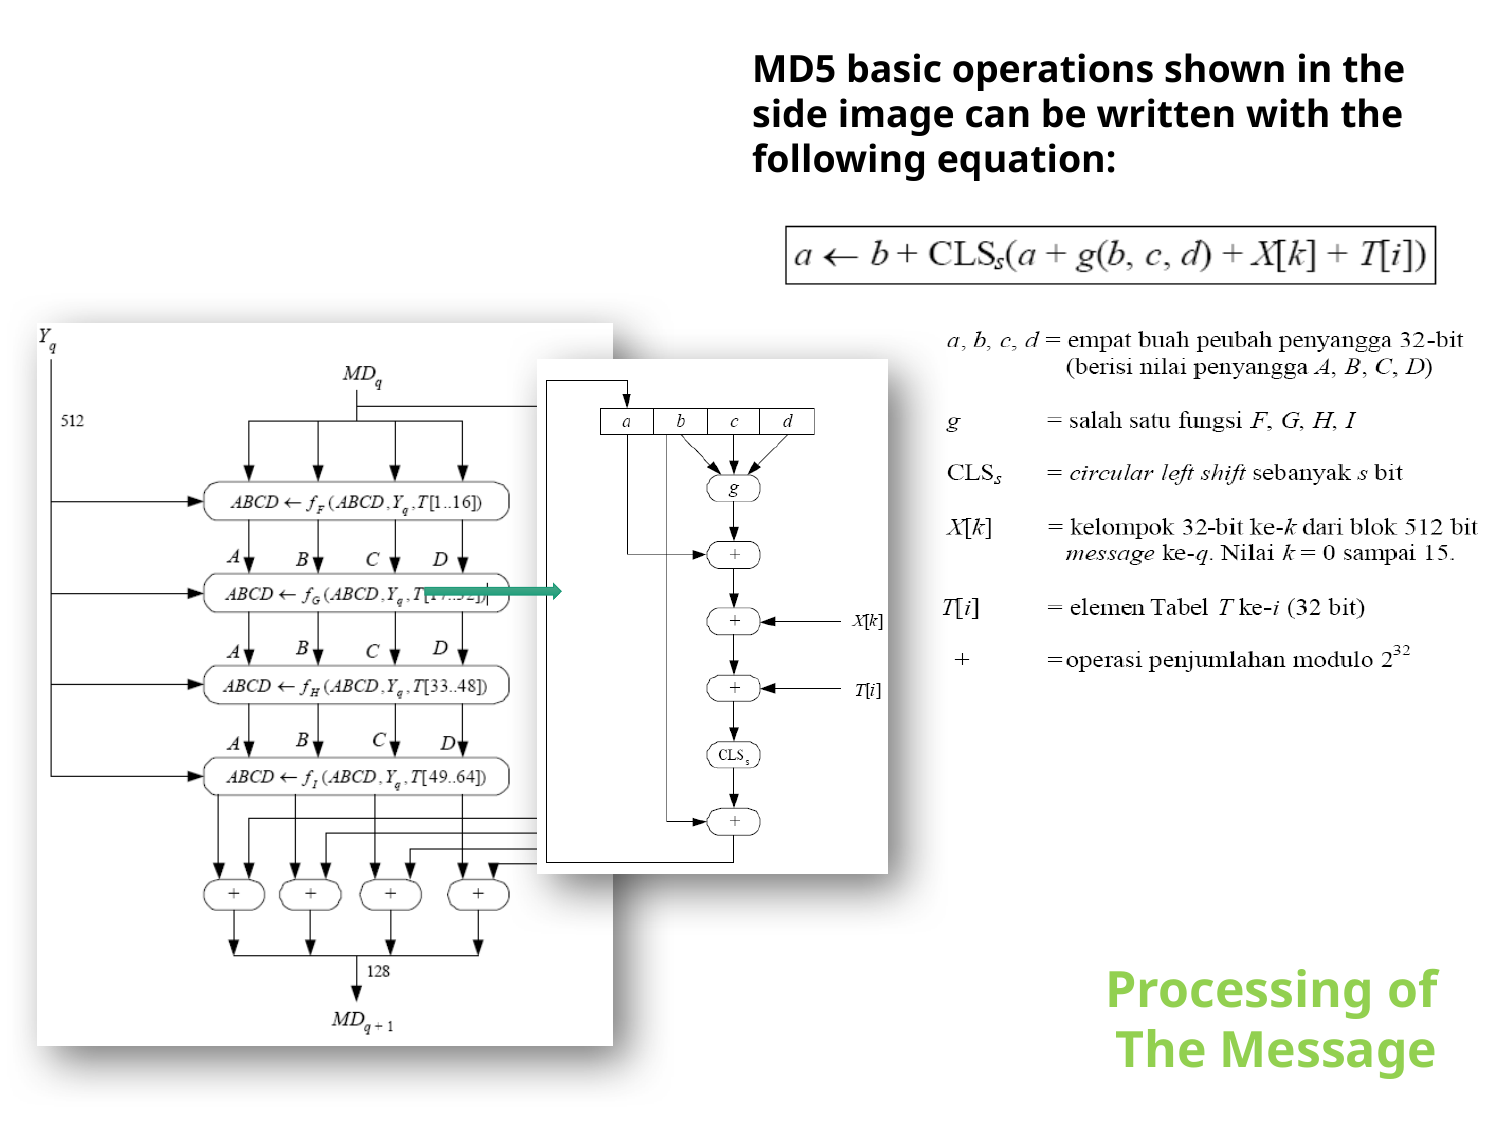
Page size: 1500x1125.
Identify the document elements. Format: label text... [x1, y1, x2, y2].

text_box Processing of The Message [1062, 949, 1452, 1085]
picture [923, 323, 1488, 676]
picture [781, 212, 1444, 296]
text_box MD5 basic operations shown in the side image can be written with the following equation: [737, 37, 1488, 188]
picture [37, 323, 888, 1046]
